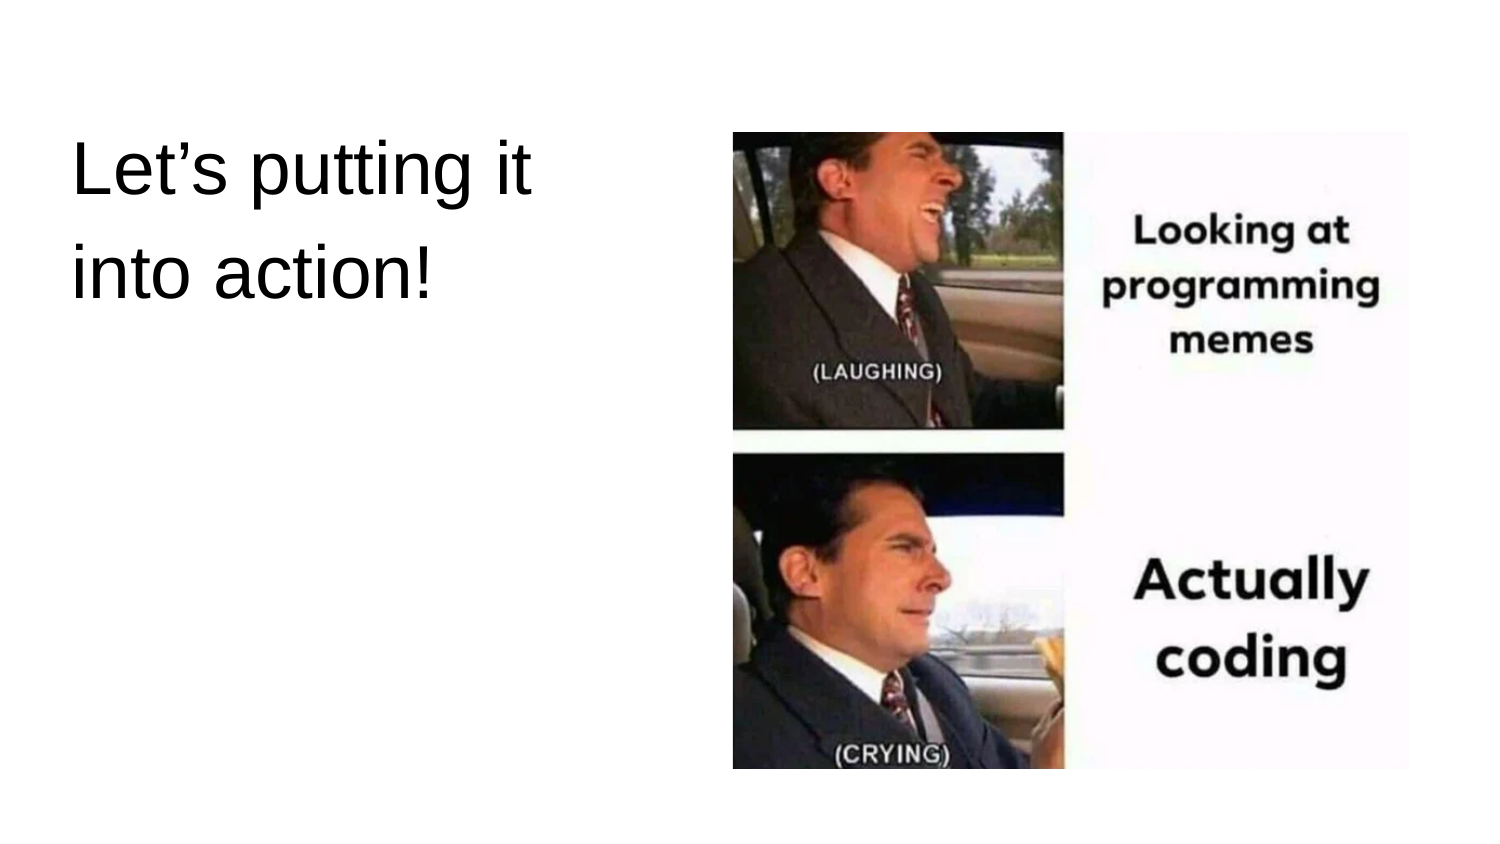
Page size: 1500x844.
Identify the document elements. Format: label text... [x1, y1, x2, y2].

text_box Let’s putting it into action! [56, 91, 658, 329]
picture [732, 131, 1409, 769]
